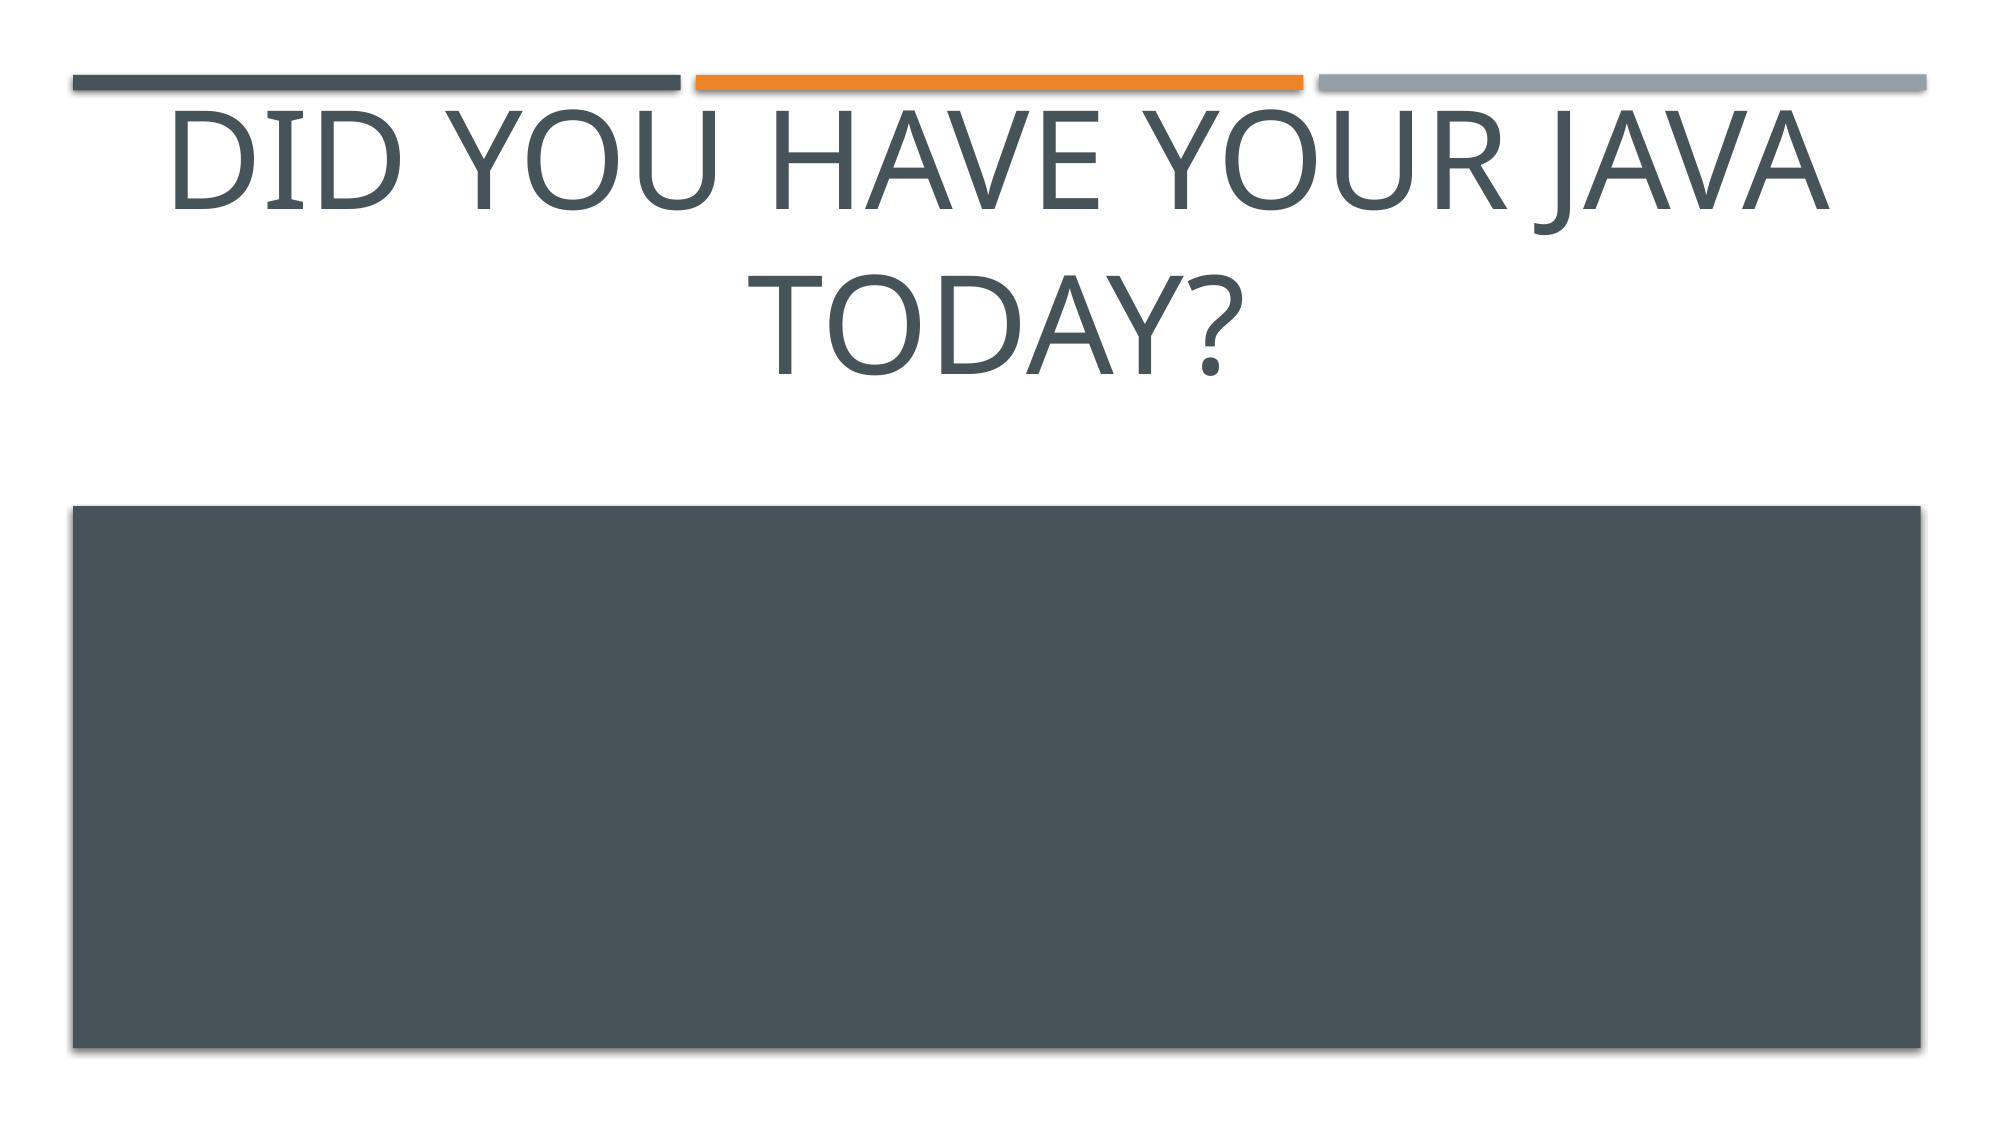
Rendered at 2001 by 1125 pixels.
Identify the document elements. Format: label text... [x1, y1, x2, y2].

title Did you have your java today? [95, 167, 1899, 410]
